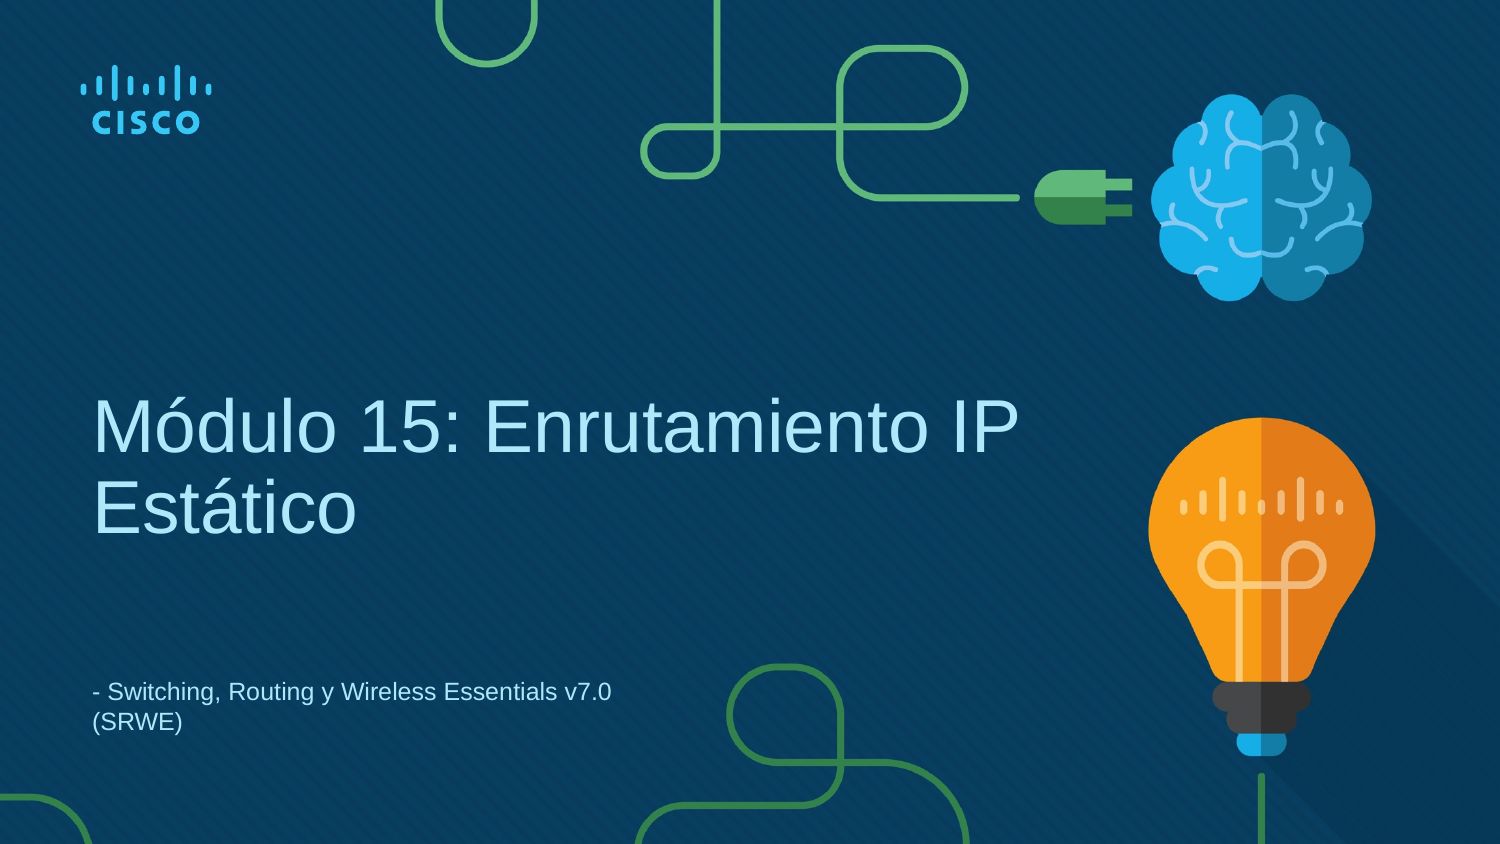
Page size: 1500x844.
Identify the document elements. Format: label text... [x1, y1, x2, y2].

subtitle - Switching, Routing y Wireless Essentials v7.0 (SRWE) [77, 624, 670, 773]
title Módulo 15: Enrutamiento IP Estático [77, 380, 1172, 558]
picture [0, 0, 1500, 844]
